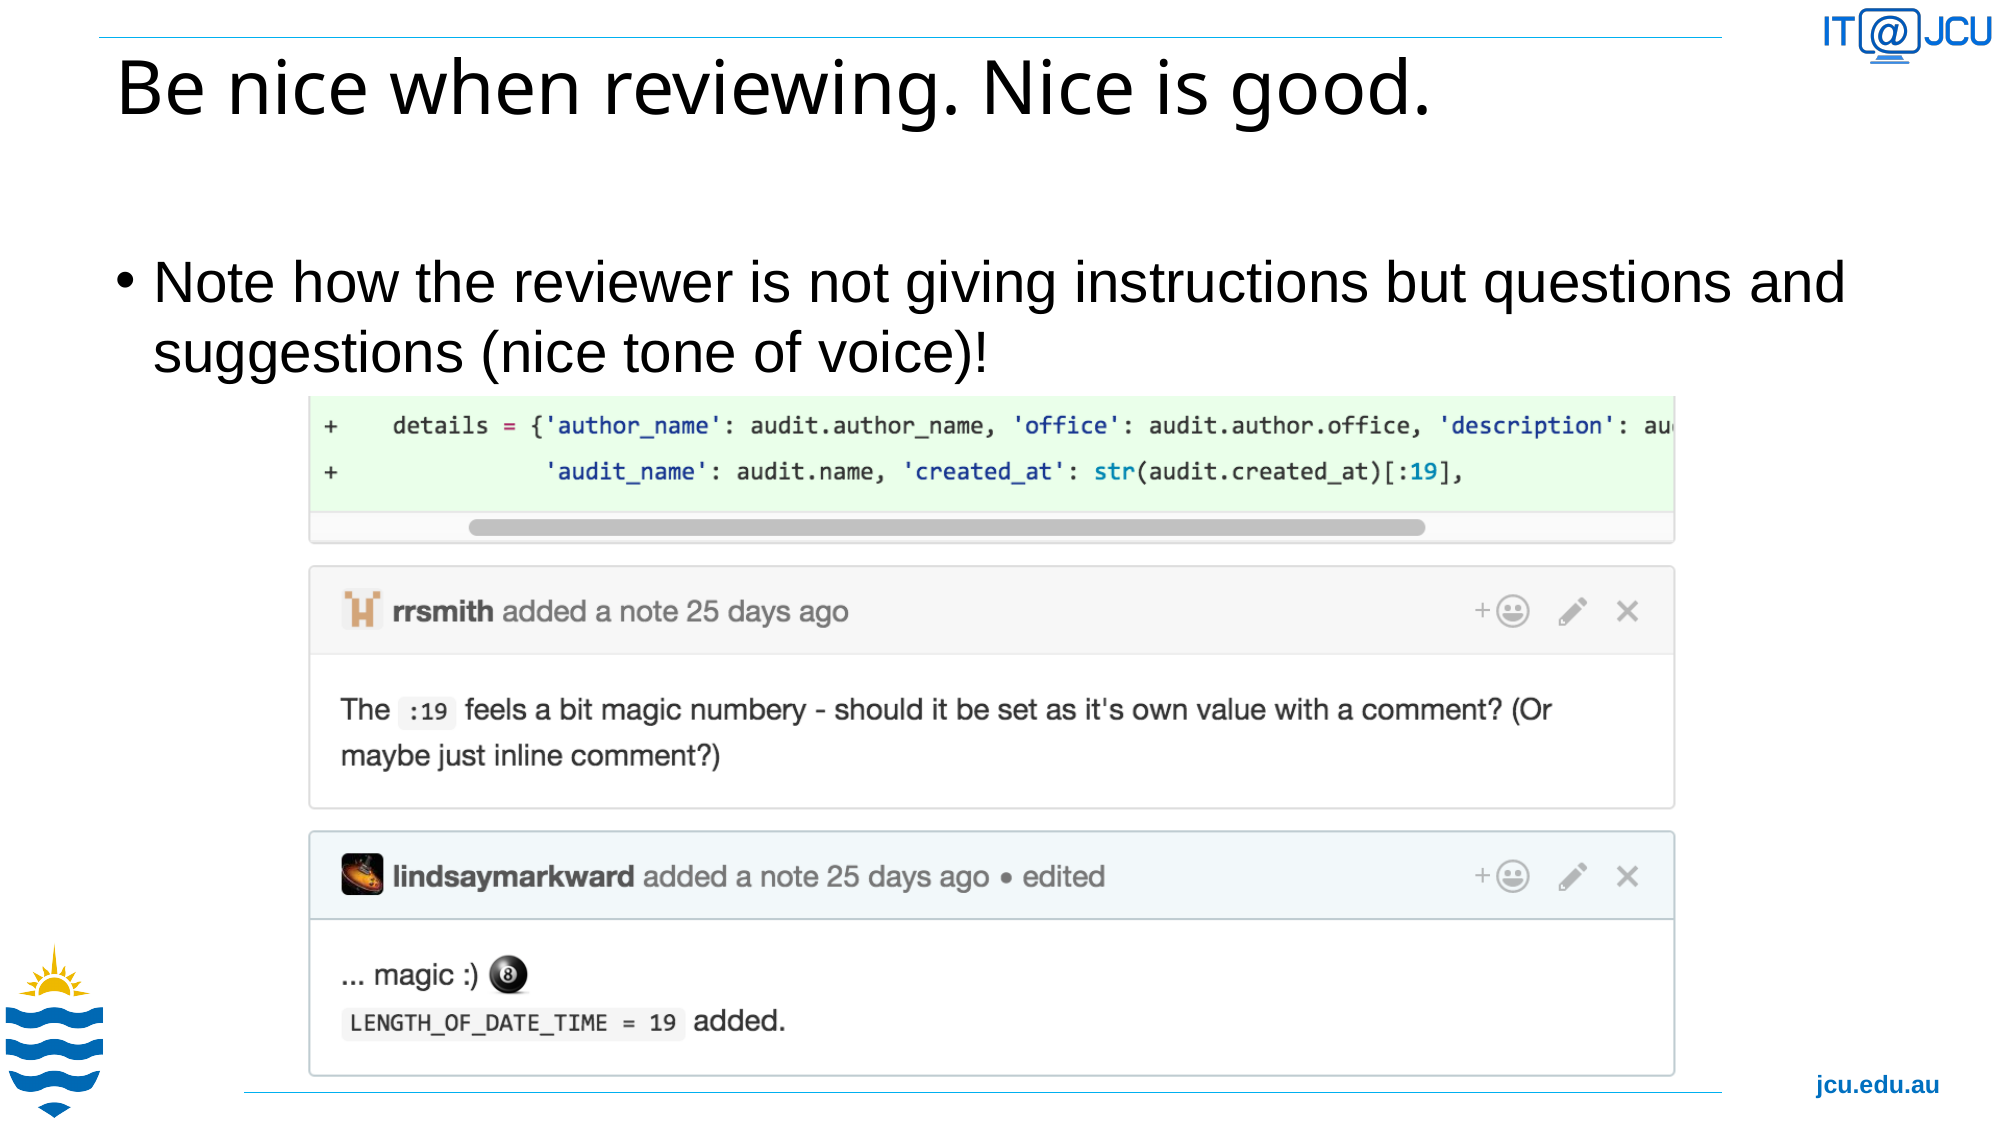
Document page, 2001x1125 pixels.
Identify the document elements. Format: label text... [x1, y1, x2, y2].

picture [1822, 6, 1995, 67]
picture [300, 396, 1688, 1083]
title Be nice when reviewing. Nice is good. [100, 42, 1895, 224]
picture [0, 942, 110, 1125]
list Note how the reviewer is not giving instructions but questions and suggestions (nice tone of voice)! [100, 237, 1895, 1094]
